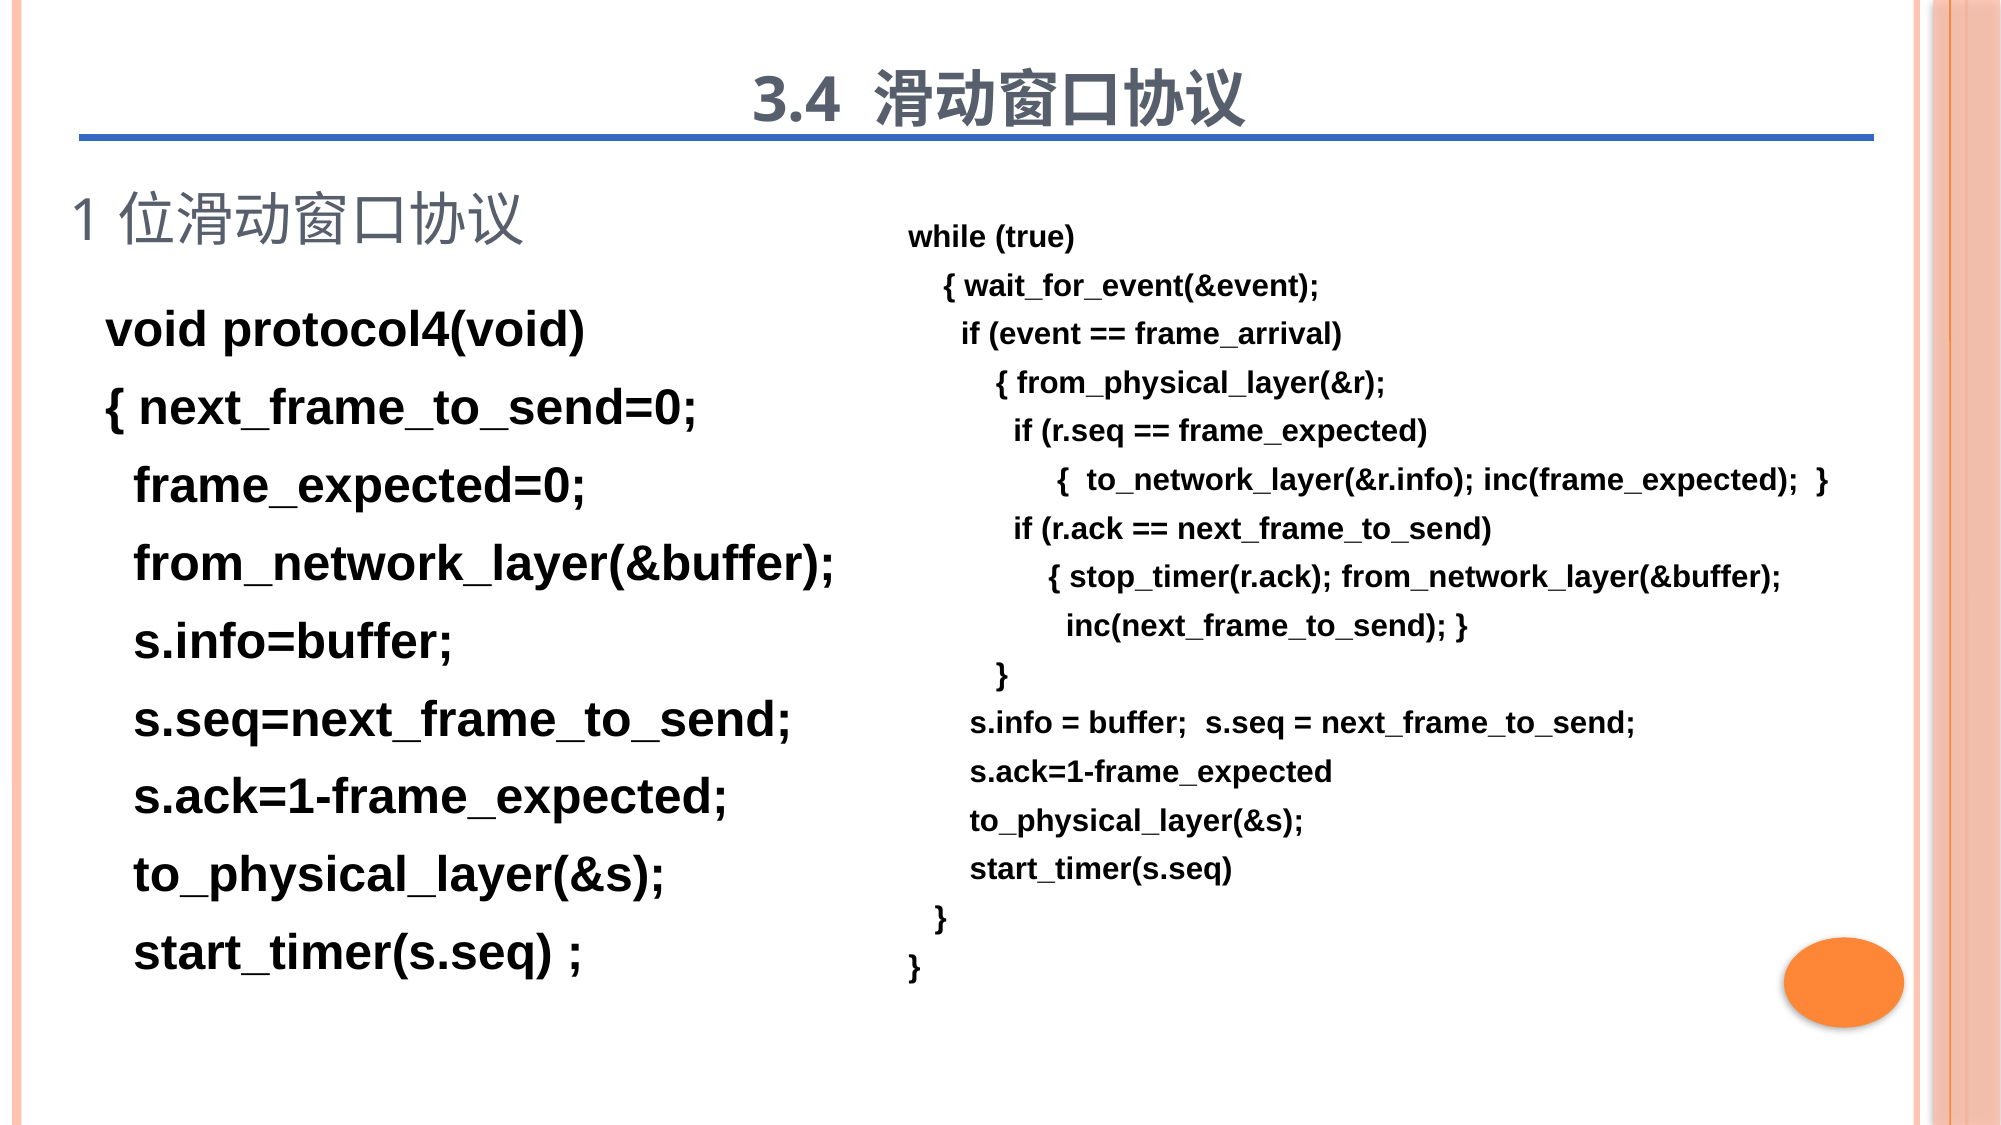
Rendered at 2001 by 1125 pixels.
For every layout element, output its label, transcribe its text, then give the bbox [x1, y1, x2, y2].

text_box void protocol4(void) { next_frame_to_send=0; frame_expected=0; from_network_layer(&buffer); s.info=buffer; s.seq=next_frame_to_send; s.ack=1-frame_expected; to_physical_layer(&s); start_timer(s.seq) ; [90, 270, 893, 988]
text_box while (true) { wait_for_event(&event); if (event == frame_arrival) { from_physical_layer(&r); if (r.seq == frame_expected) { to_network_layer(&r.info); inc(frame_expected); } if (r.ack == next_frame_to_send) { stop_timer(r.ack); from_network_layer(&buffer); inc(next_frame_to_send); } } s.info = buffer; s.seq = next_frame_to_send; s.ack=1-frame_expected to_physical_layer(&s); start_timer(s.seq) } } [893, 197, 1847, 991]
text_box 3.4 滑动窗口协议 [332, 14, 1668, 133]
title 1位滑动窗口协议 [55, 145, 1330, 260]
